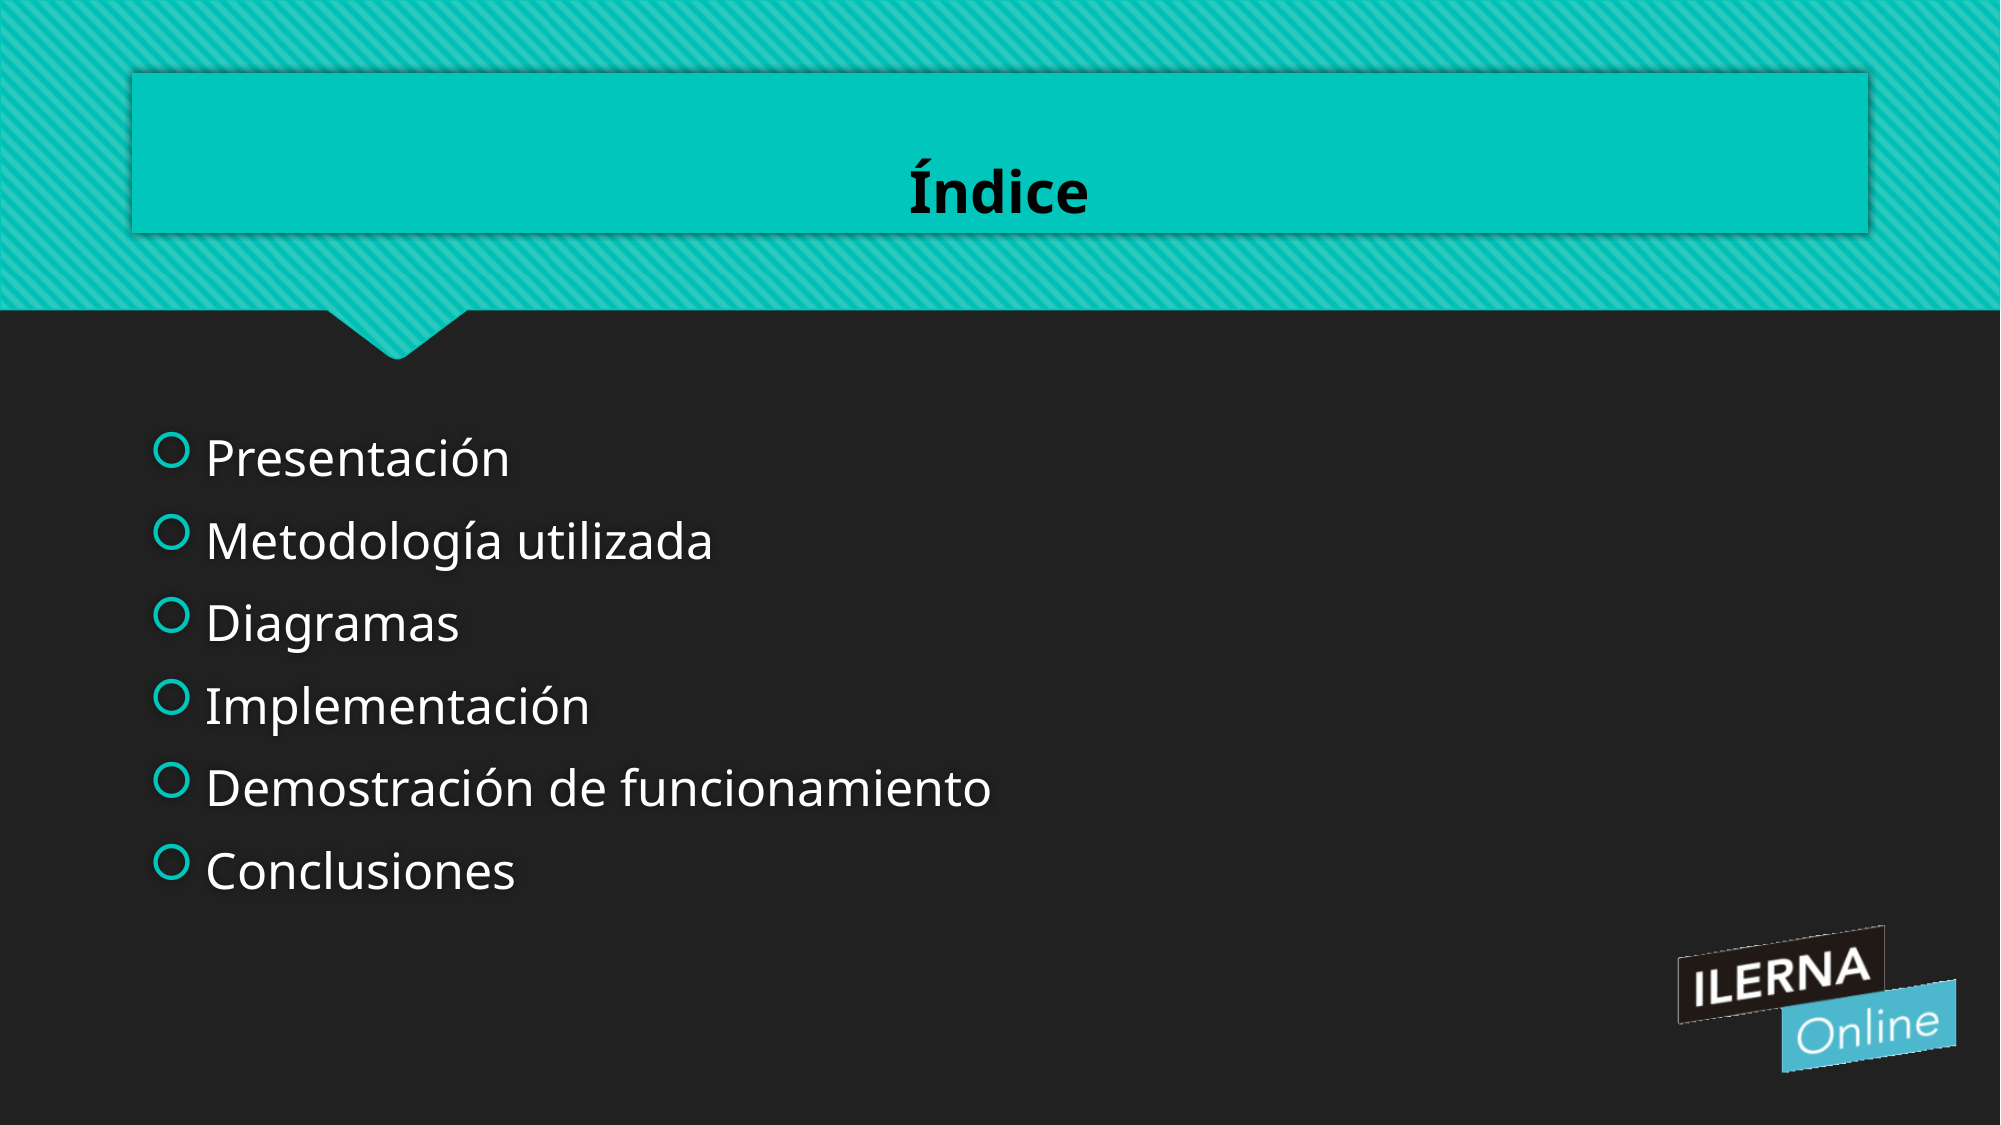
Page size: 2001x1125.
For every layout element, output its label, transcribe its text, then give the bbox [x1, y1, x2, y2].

list Presentación Metodología utilizada Diagramas Implementación Demostración de funcionamiento Conclusiones [134, 364, 1866, 962]
picture [1648, 888, 2000, 1099]
title Índice [132, 73, 1868, 233]
